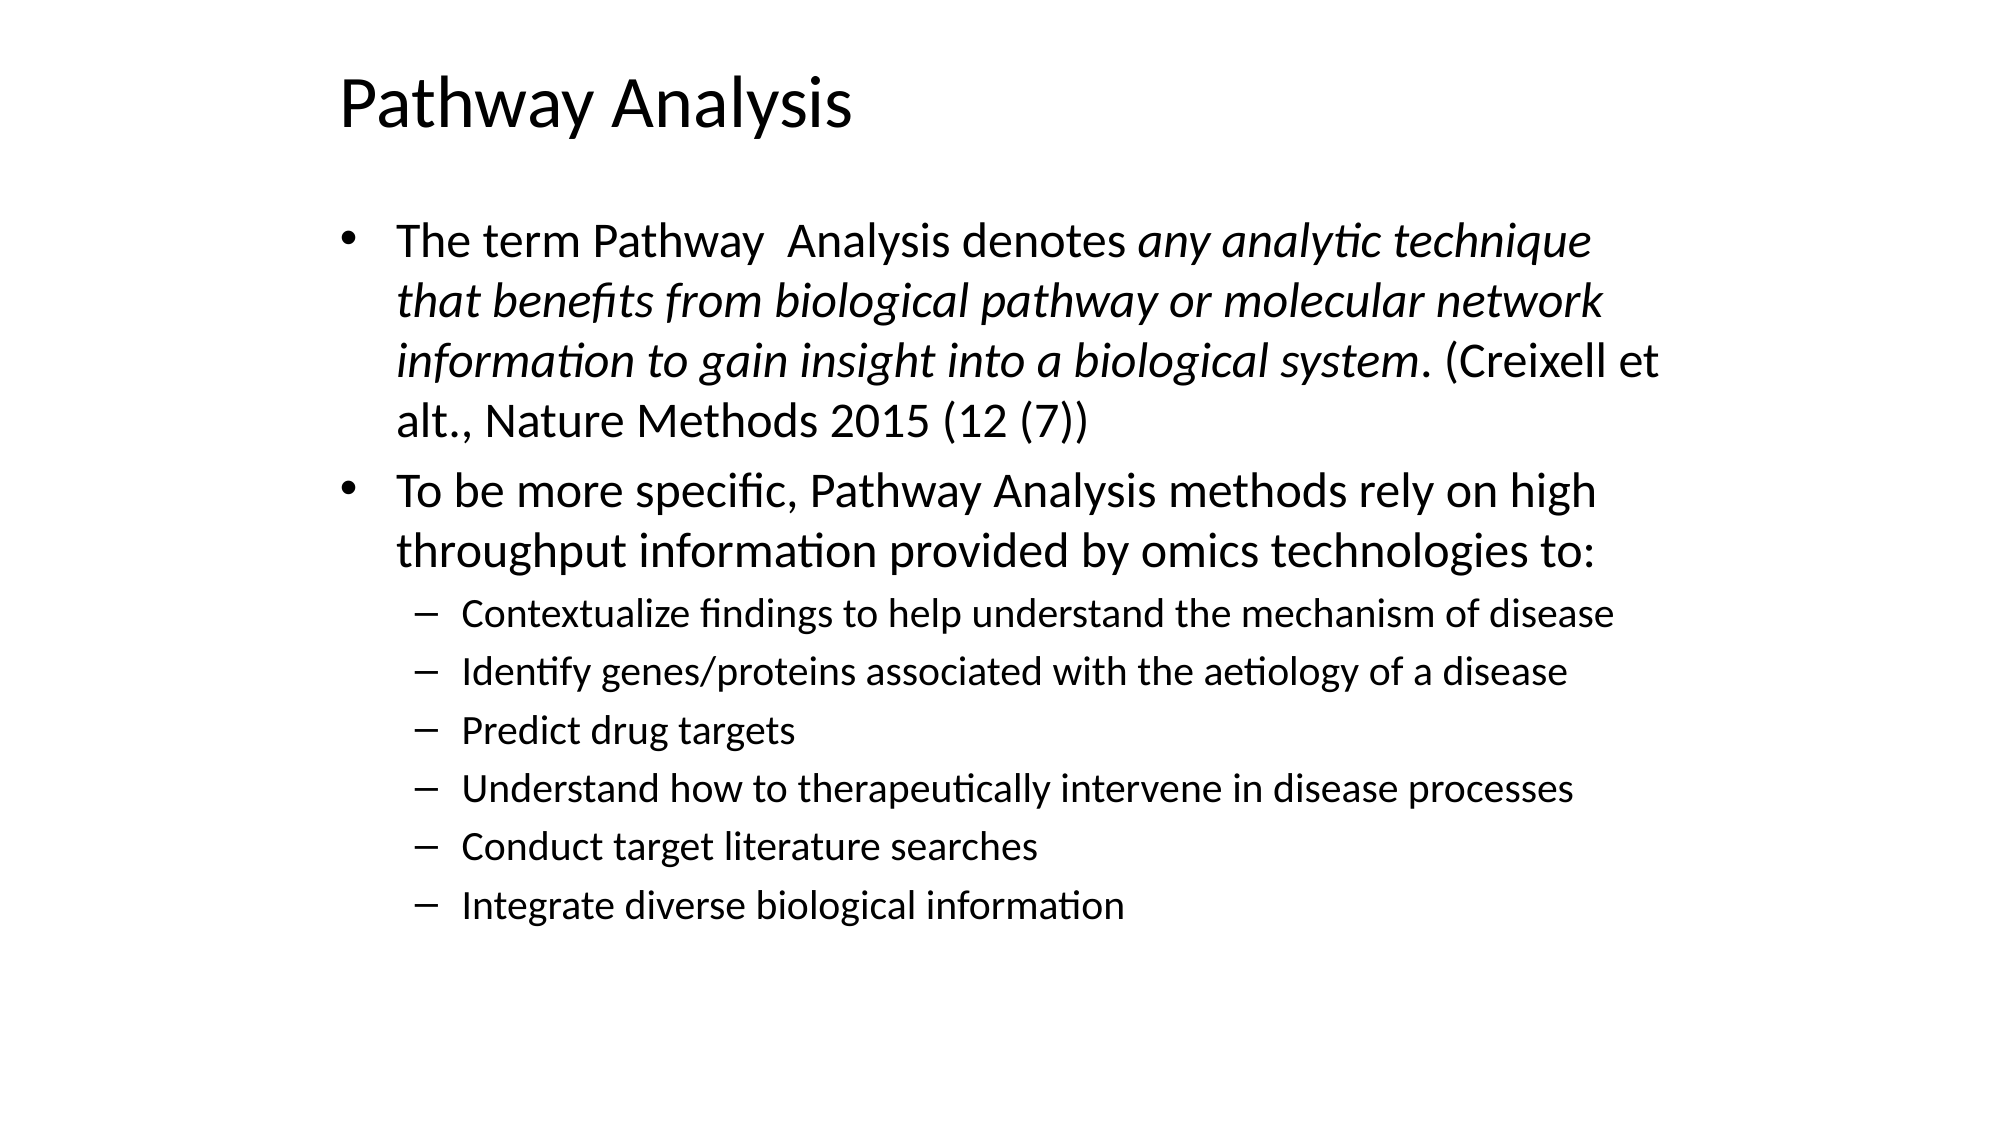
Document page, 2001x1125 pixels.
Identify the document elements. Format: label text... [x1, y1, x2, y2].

title Pathway Analysis [324, 45, 1675, 150]
text_box The term Pathway Analysis denotes any analytic technique that benefits from biological pathway or molecular network information to gain insight into a biological system. (Creixell et alt., Nature Methods 2015 (12 (7)) To be more specific, Pathway Analysis methods rely on high throughput information provided by omics technologies to: Contextualize findings to help understand the mechanism of disease Identify genes/proteins associated with the aetiology of a disease Predict drug targets Understand how to therapeutically intervene in disease processes Conduct target literature searches Integrate diverse biological information [324, 199, 1675, 1005]
